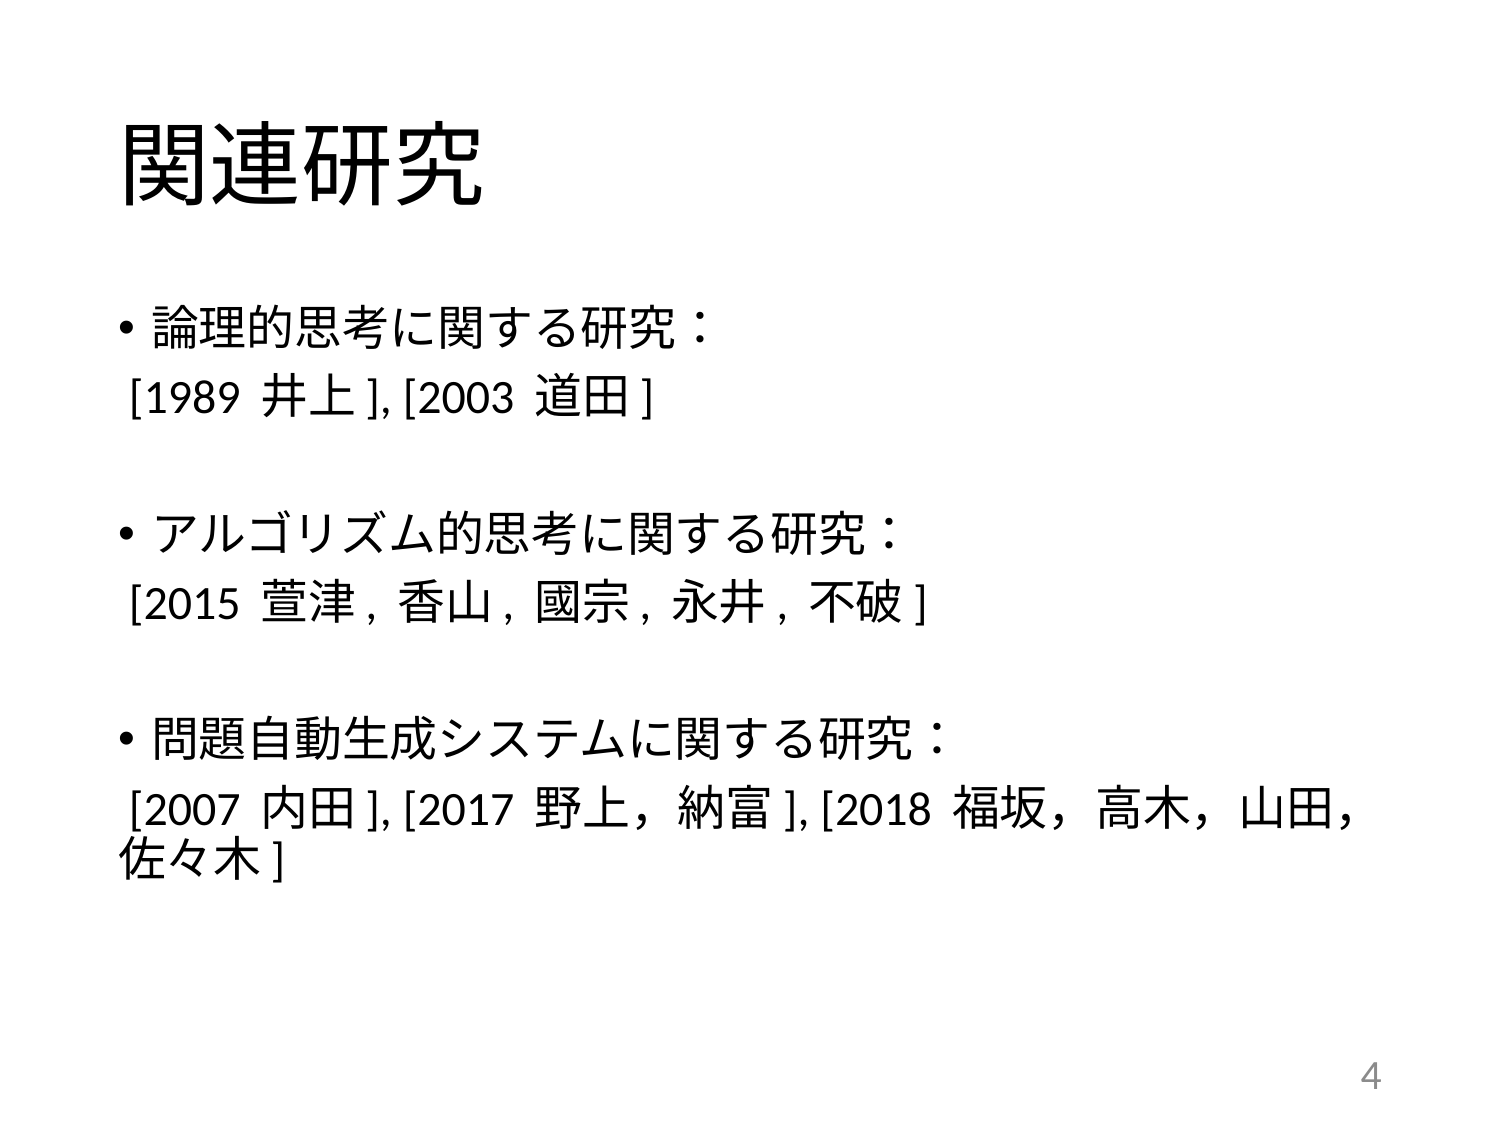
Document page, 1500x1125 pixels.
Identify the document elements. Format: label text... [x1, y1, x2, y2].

list 論理的思考に関する研究： [1989 井上], [2003 道田] アルゴリズム的思考に関する研究： [2015 萱津, 香山, 國宗, 永井, 不破] 問題自動生成システムに関する研究： [2007 内田], [2017 野上，納富], [2018 福坂，高木，山田，佐々木] [103, 296, 1467, 901]
slide_number 4 [1059, 1042, 1397, 1103]
title 関連研究 [103, 59, 1397, 278]
